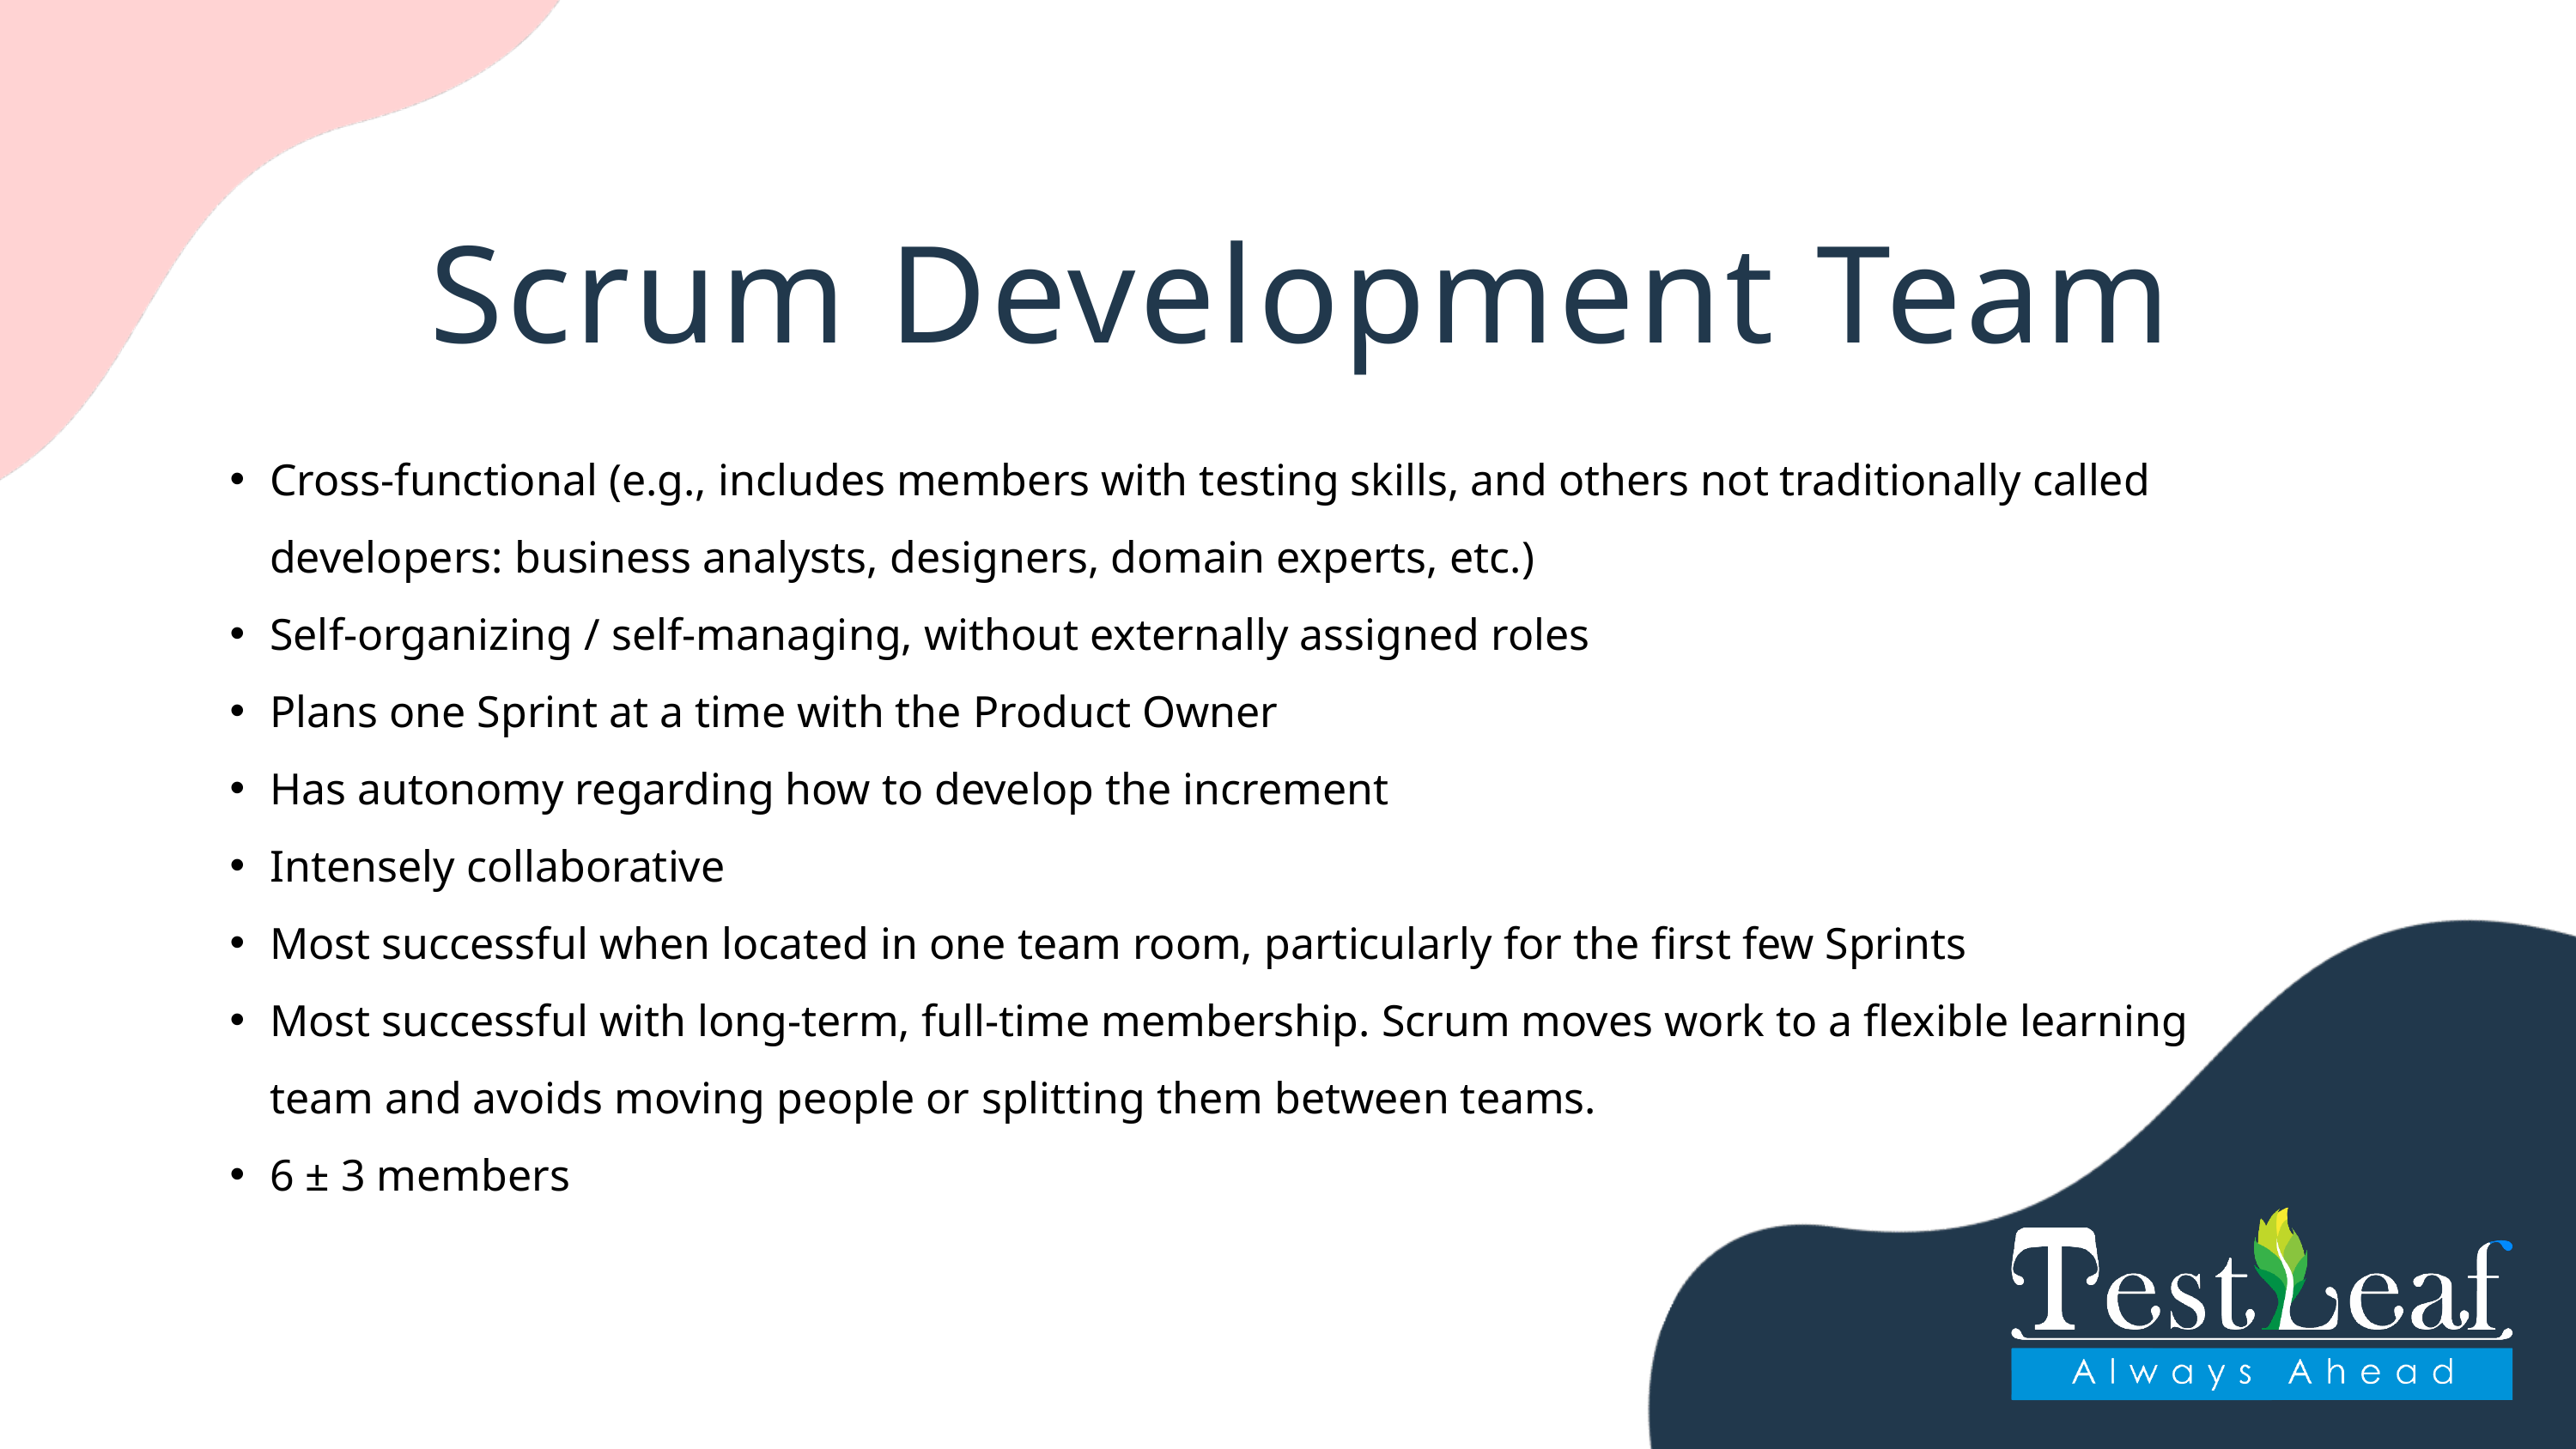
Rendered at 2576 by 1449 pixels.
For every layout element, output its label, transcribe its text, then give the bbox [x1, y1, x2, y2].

text_box Scrum Development Team [494, 209, 2477, 371]
text_box Cross-functional (e.g., includes members with testing skills, and others not traditionally called developers: business analysts, designers, domain experts, etc.) Self-organizing / self-managing, without externally assigned roles Plans one Sprint at a time with the Product Owner Has autonomy regarding how to develop the increment Intensely collaborative Most successful when located in one team room, particularly for the first few Sprints Most successful with long-term, full-time membership. Scrum moves work to a flexible learning team and avoids moving people or splitting them between teams. 6 ± 3 members [216, 421, 2265, 1206]
picture [1607, 766, 2576, 1449]
picture [0, 0, 490, 635]
